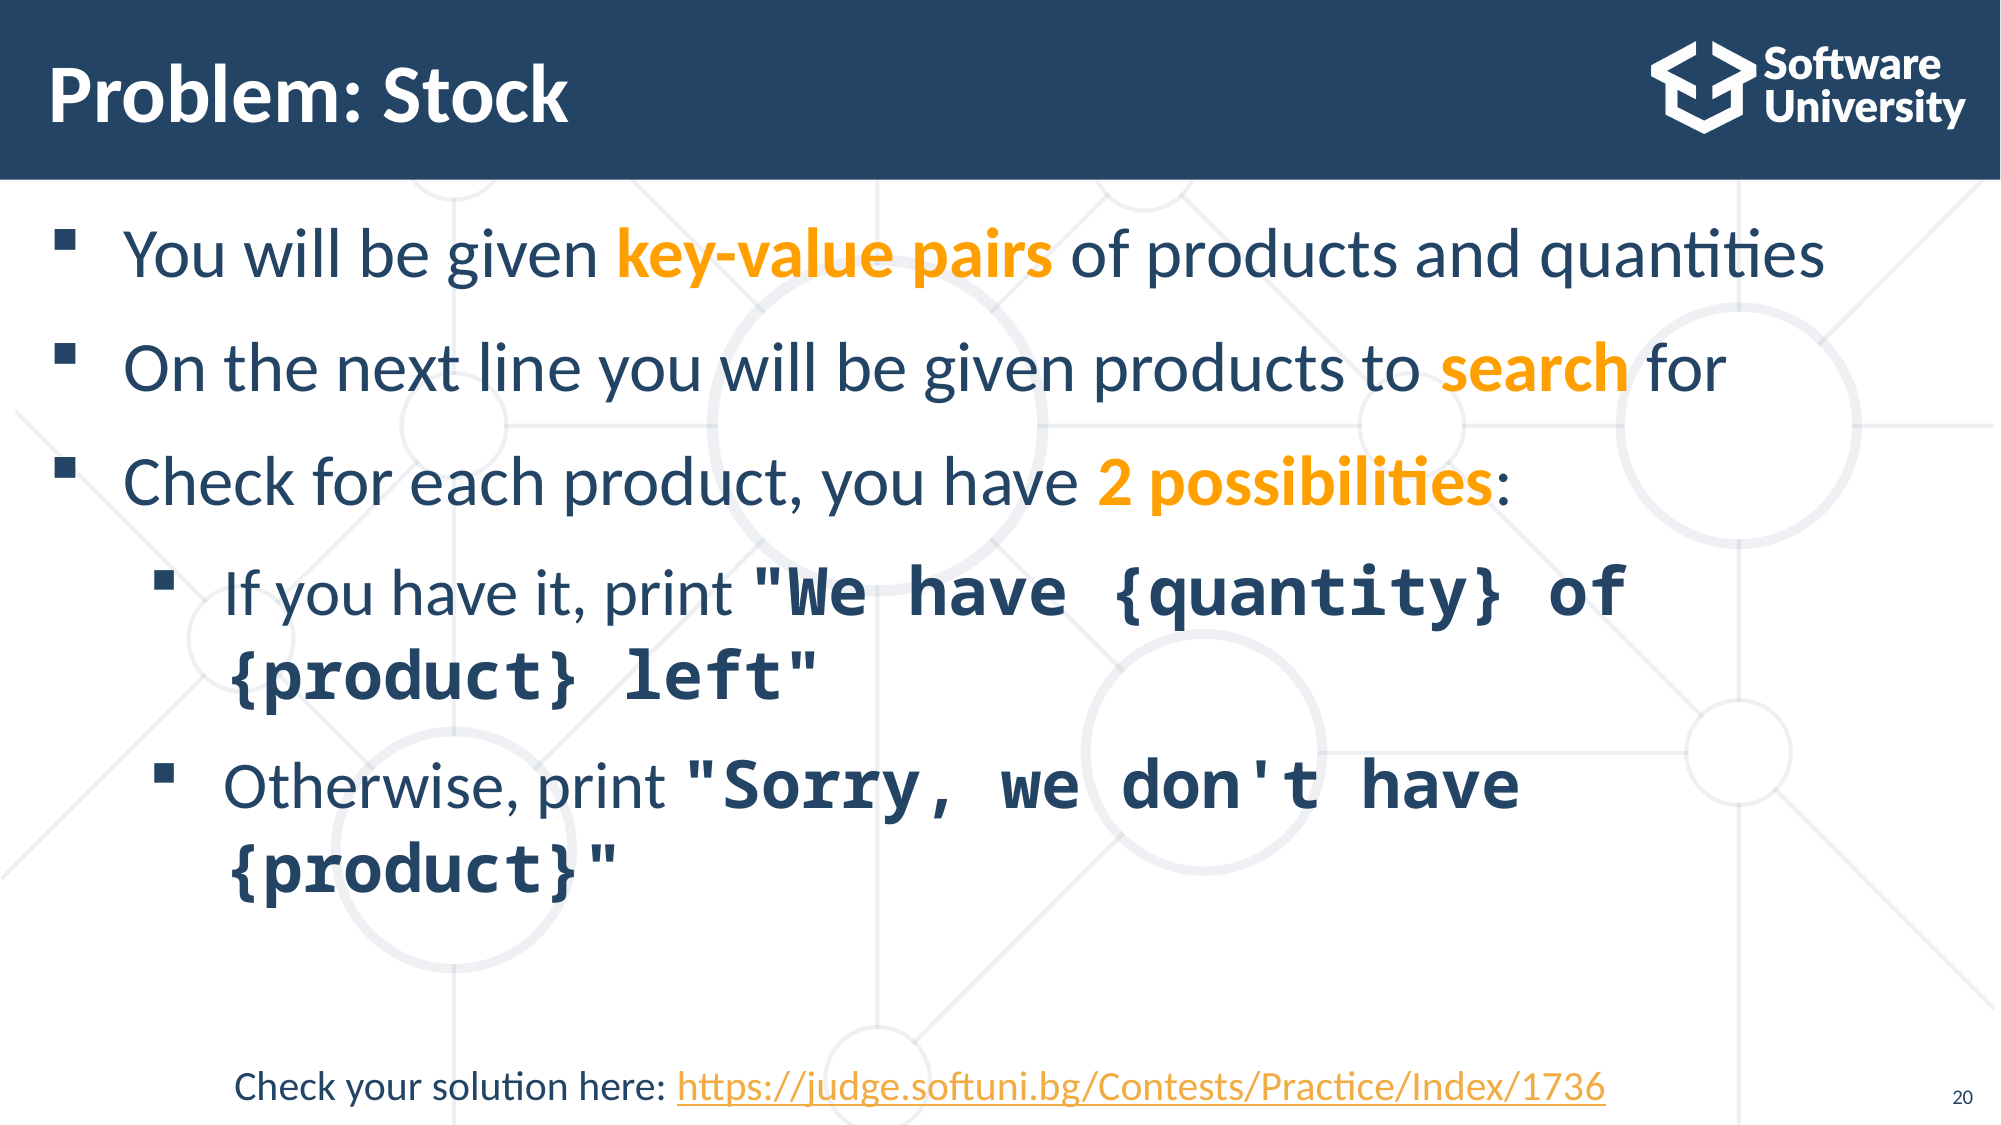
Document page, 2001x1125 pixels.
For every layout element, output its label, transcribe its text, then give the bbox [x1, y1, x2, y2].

text_box Check your solution here: https://judge.softuni.bg/Contests/Practice/Index/1736 [51, 1051, 1789, 1117]
text_box 20 [1927, 1067, 1989, 1117]
title Problem: Stock [31, 16, 1625, 162]
picture [1651, 41, 1966, 134]
list You will be given key-value pairs of products and quantities On the next line you will be given products to search for Check for each product, you have 2 possibilities: If you have it, print "We have {quantity} of {product} left" Otherwise, print "Sorry, we don't have {product}" [31, 196, 1969, 1109]
